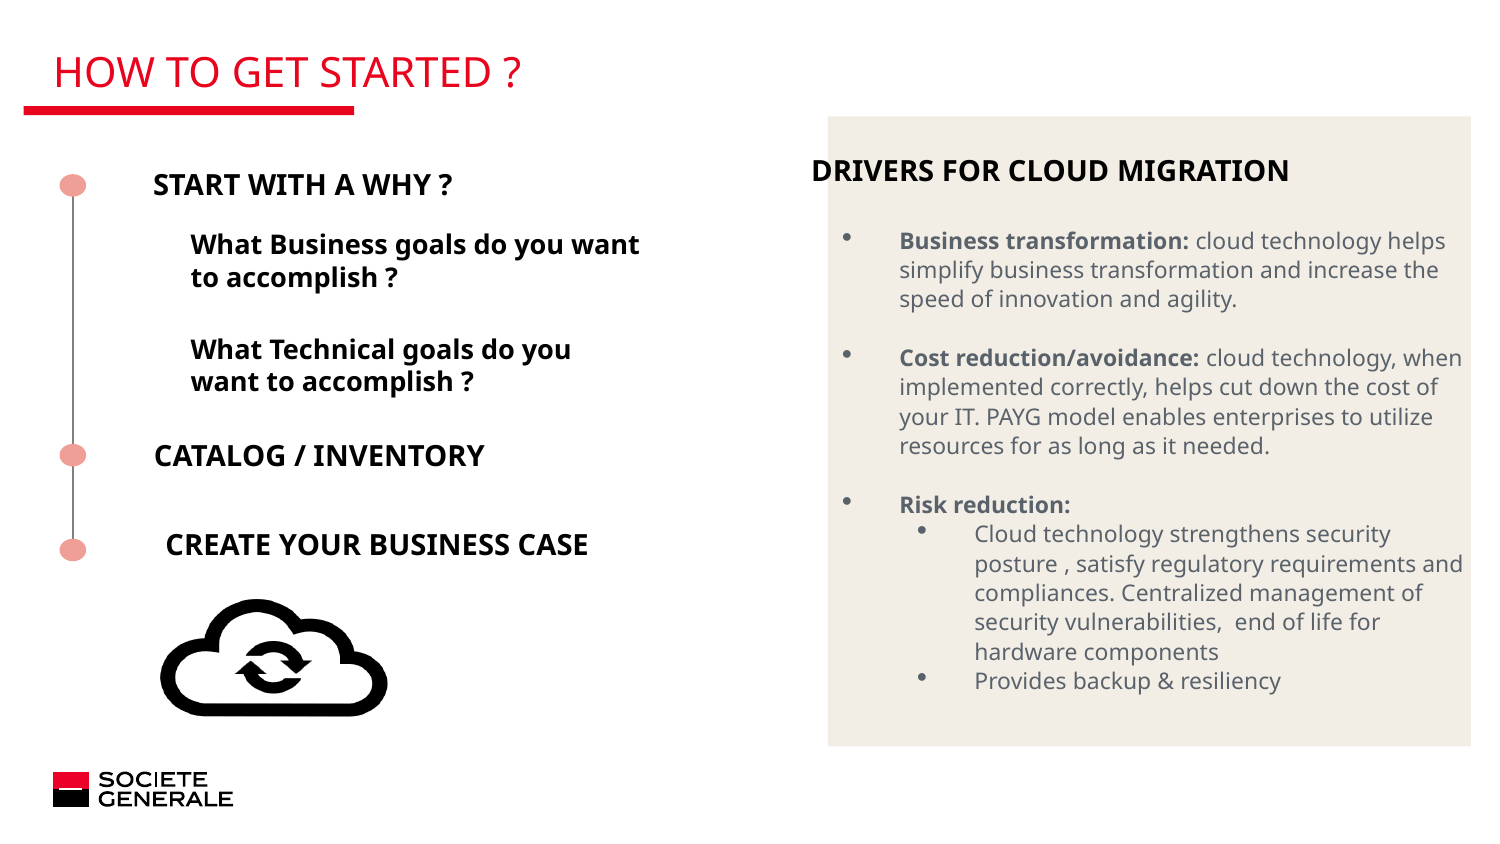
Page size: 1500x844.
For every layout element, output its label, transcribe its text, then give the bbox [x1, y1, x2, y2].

text_box [827, 116, 1471, 747]
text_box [59, 160, 673, 758]
text_box DRIVERS FOR CLOUD MIGRATION [805, 145, 1297, 193]
text_box HOW TO GET STARTED ? [53, 57, 1334, 96]
text_box Business transformation: cloud technology helps simplify business transformation and increase the speed of innovation and agility. Cost reduction/avoidance: cloud technology, when implemented correctly, helps cut down the cost of your IT. PAYG model enables enterprises to utilize resources for as long as it needed. Risk reduction: Cloud technology strengthens security posture , satisfy regulatory requirements and compliances. Centralized management of security vulnerabilities, end of life for hardware components Provides backup & resiliency [837, 218, 1473, 700]
